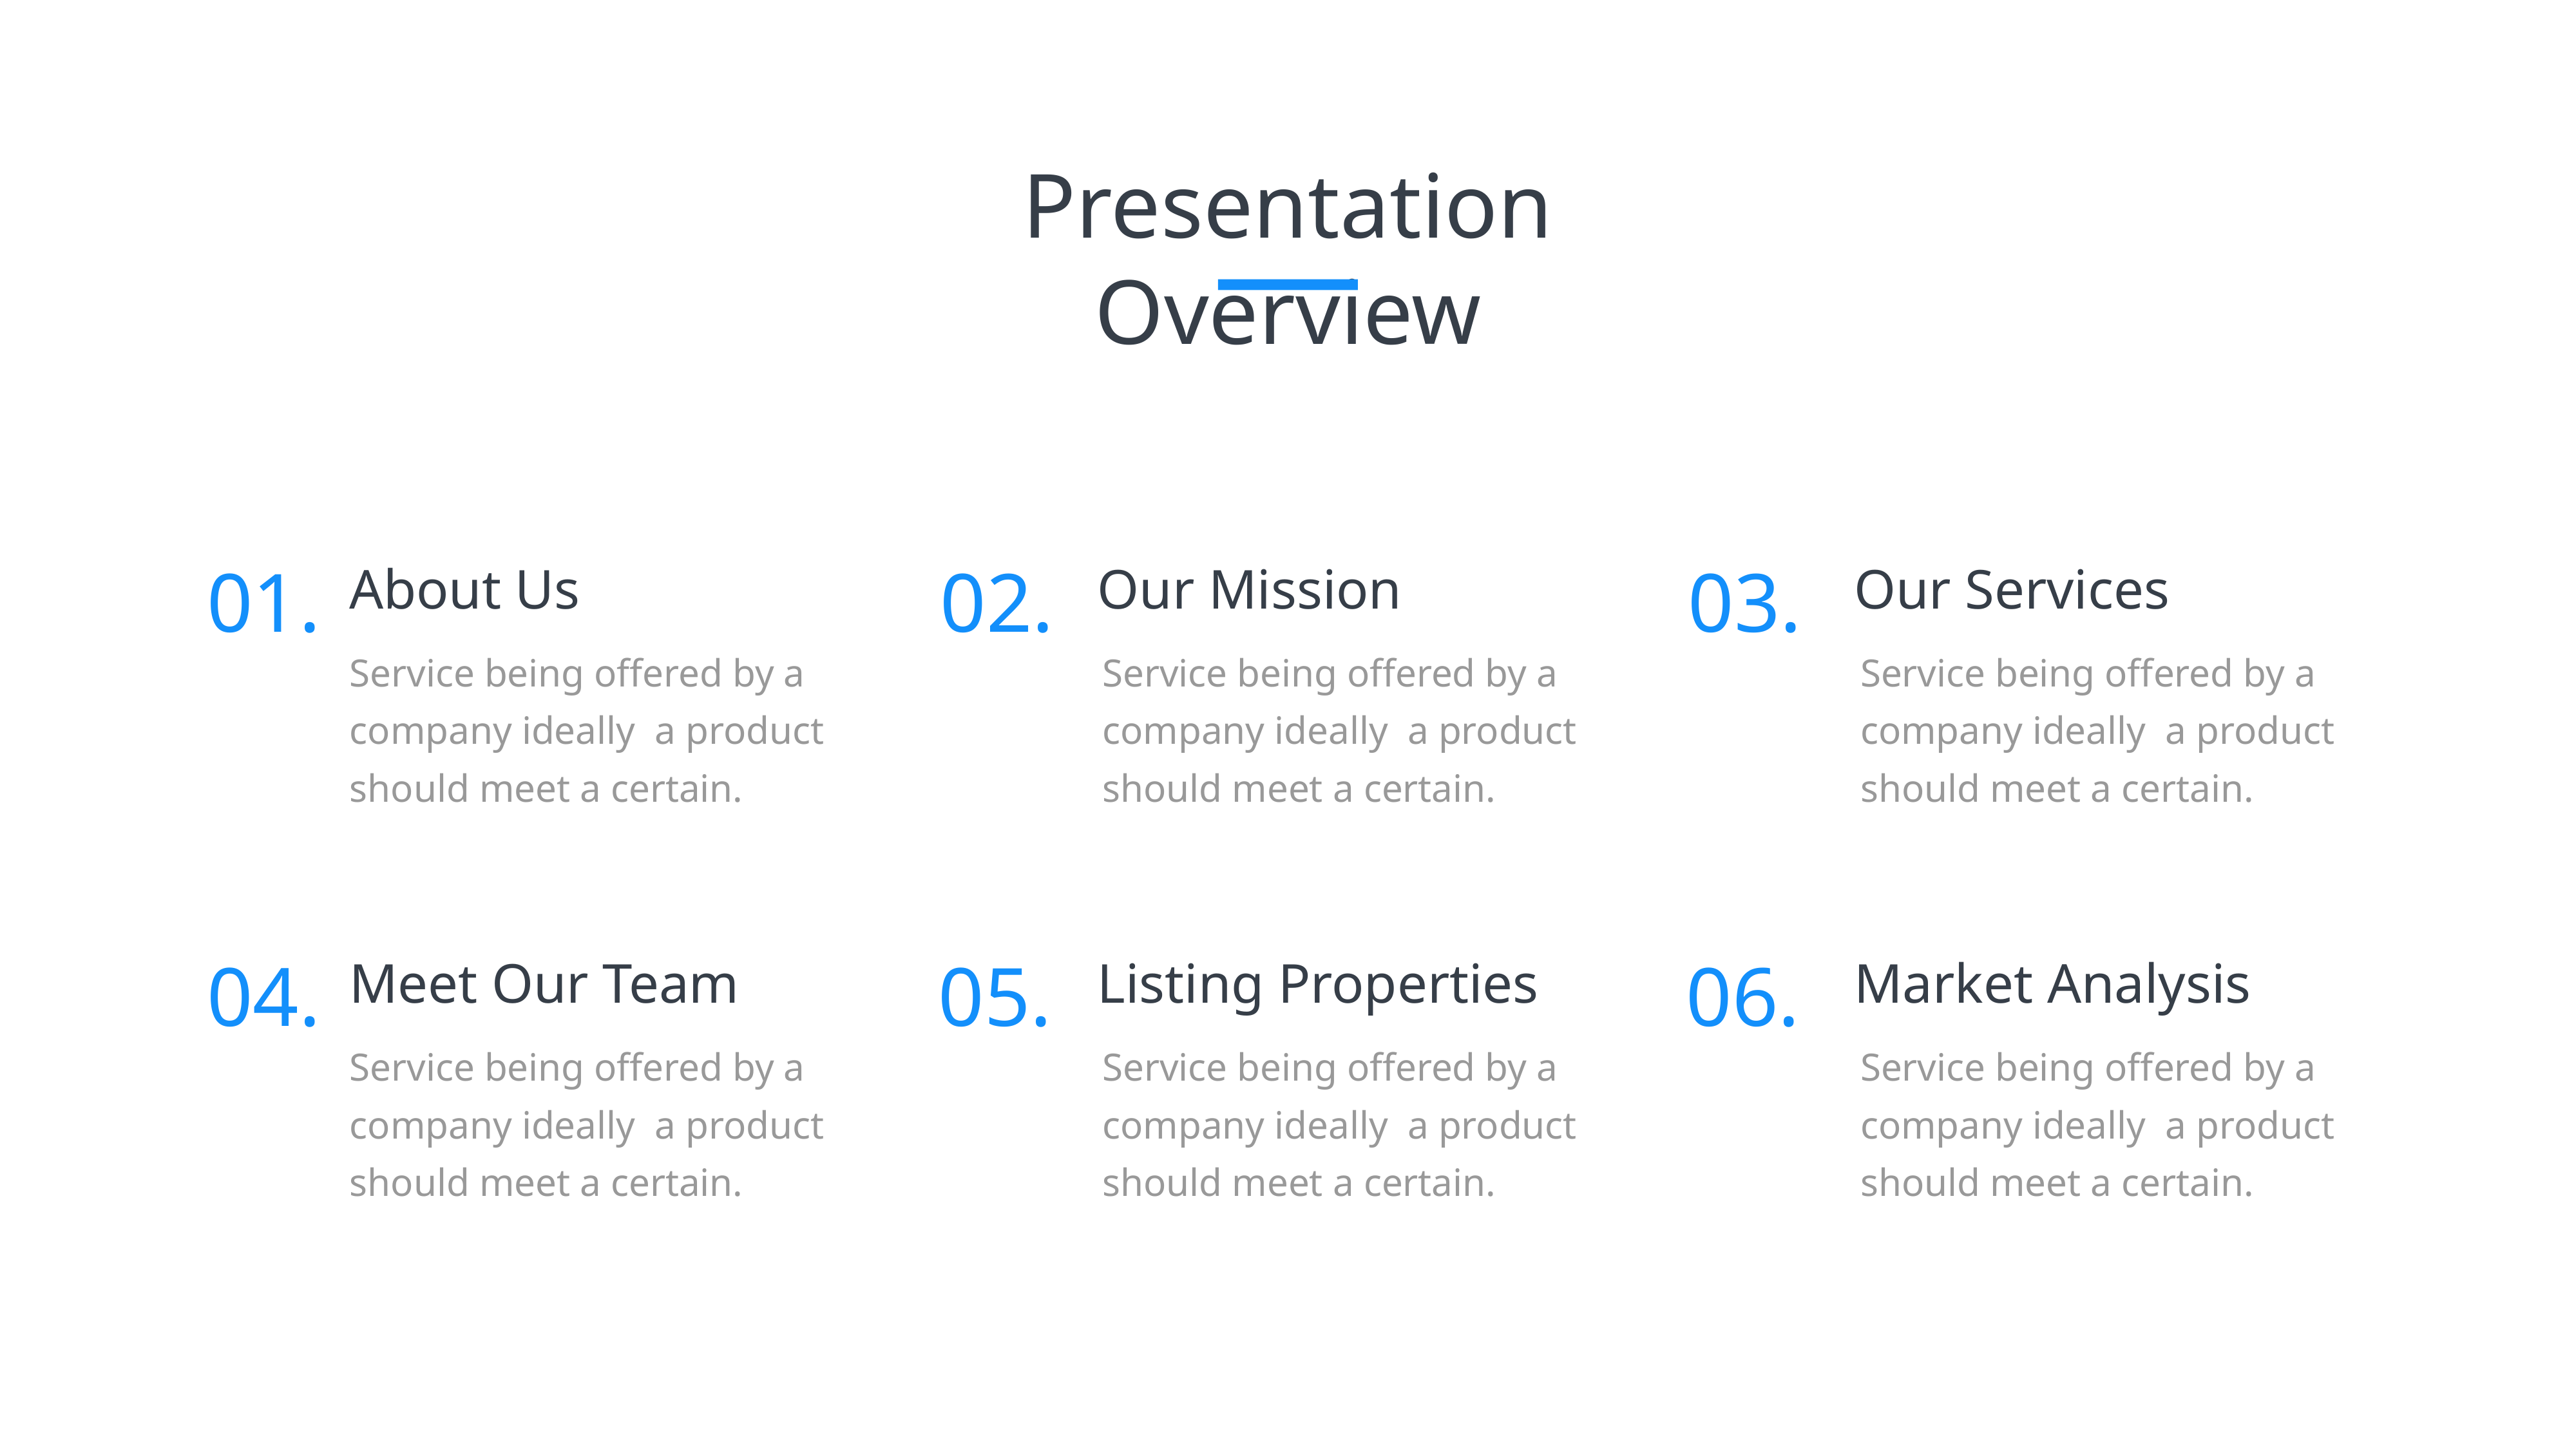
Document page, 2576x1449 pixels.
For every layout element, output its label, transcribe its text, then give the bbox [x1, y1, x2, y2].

text_box Service being offered by a company ideally a product should meet a certain. [327, 1019, 864, 1216]
text_box 02. [931, 546, 1064, 653]
text_box Listing Properties [1088, 944, 1579, 1019]
text_box 05. [928, 941, 1062, 1048]
text_box 03. [1679, 546, 1812, 653]
text_box Service being offered by a company ideally a product should meet a certain. [1079, 625, 1617, 821]
text_box 06. [1677, 941, 1810, 1048]
text_box 04. [197, 941, 330, 1048]
text_box 01. [197, 546, 330, 653]
text_box Market Analysis [1844, 944, 2336, 1019]
text_box Meet Our Team [339, 944, 762, 1019]
text_box Our Mission [1088, 550, 1433, 624]
text_box Our Services [1844, 550, 2190, 624]
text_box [830, 144, 1746, 290]
text_box Service being offered by a company ideally a product should meet a certain. [1837, 1019, 2375, 1216]
text_box Service being offered by a company ideally a product should meet a certain. [1837, 625, 2375, 821]
text_box Service being offered by a company ideally a product should meet a certain. [1079, 1019, 1617, 1216]
text_box About Us [339, 550, 685, 624]
text_box Service being offered by a company ideally a product should meet a certain. [327, 625, 864, 821]
